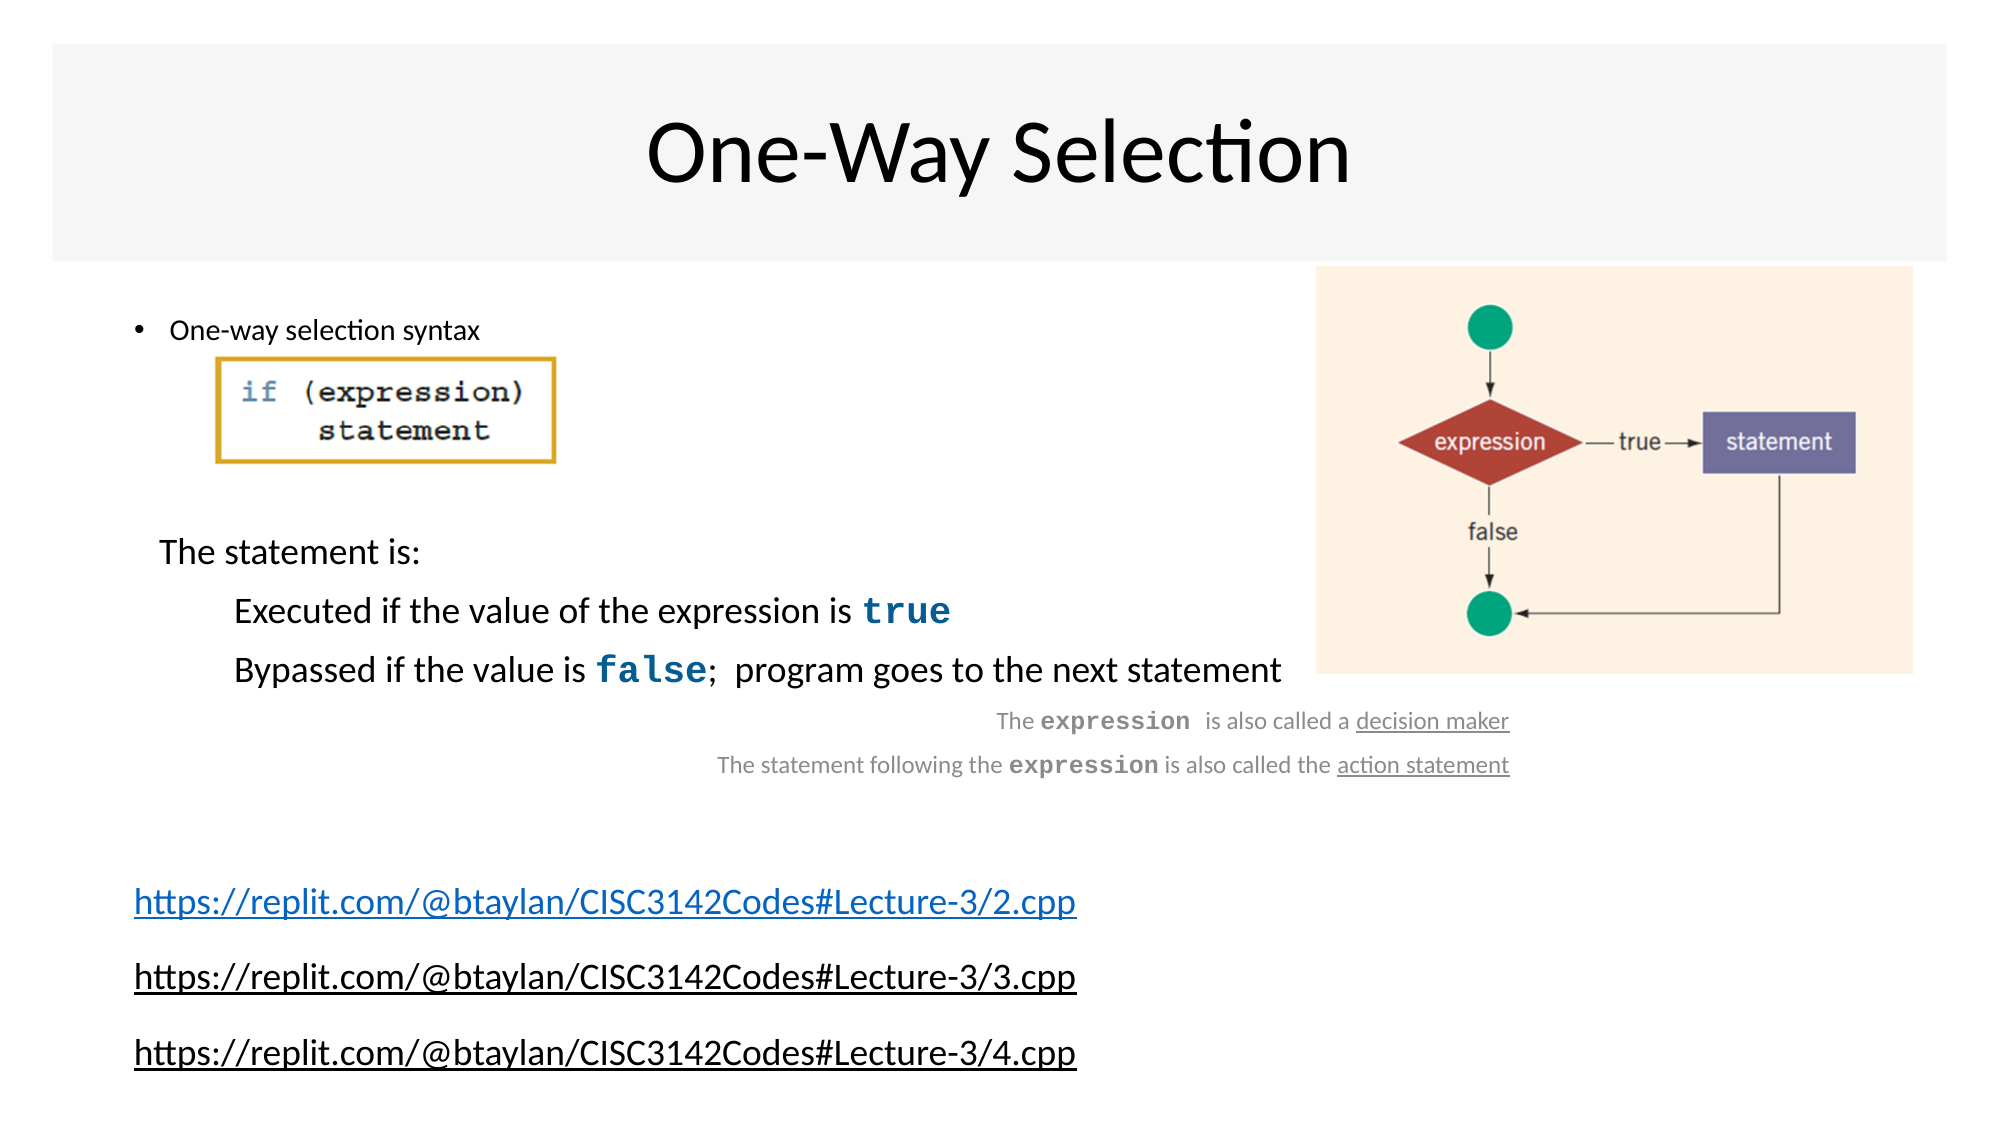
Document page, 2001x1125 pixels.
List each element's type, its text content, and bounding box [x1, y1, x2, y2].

picture [1316, 266, 1914, 674]
text_box The statement is: Executed if the value of the expression is true Bypassed if the value is false; program goes to the next statement The expression is also called a decision maker The statement following the expression is also called the action statement [144, 507, 1525, 798]
picture [209, 352, 560, 466]
text_box https://replit.com/@btaylan/CISC3142Codes#Lecture-3/2.cpp [119, 869, 1120, 945]
title One-Way Selection [52, 43, 1948, 262]
text_box https://replit.com/@btaylan/CISC3142Codes#Lecture-3/3.cpp [119, 945, 1120, 1005]
text_box https://replit.com/@btaylan/CISC3142Codes#Lecture-3/4.cpp [119, 1020, 1120, 1081]
list One-way selection syntax [119, 306, 1316, 355]
